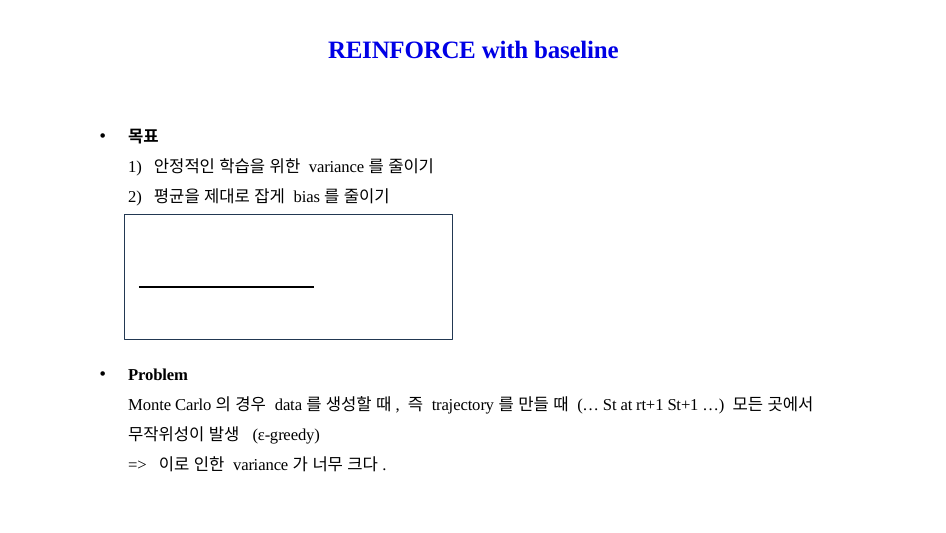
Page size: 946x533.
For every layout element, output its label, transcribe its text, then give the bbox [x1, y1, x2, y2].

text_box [124, 214, 453, 340]
title REINFORCE with baseline [312, 31, 633, 114]
text_box 목표 1) 안정적인 학습을 위한 variance를 줄이기 2) 평균을 제대로 잡게 bias를 줄이기 Problem Monte Carlo의 경우 data를 생성할 때, 즉 trajectory를 만들 때 (… St at rt+1 St+1 …) 모든 곳에서 무작위성이 발생 (ε-greedy) => 이로 인한 variance가 너무 크다. [97, 114, 823, 474]
